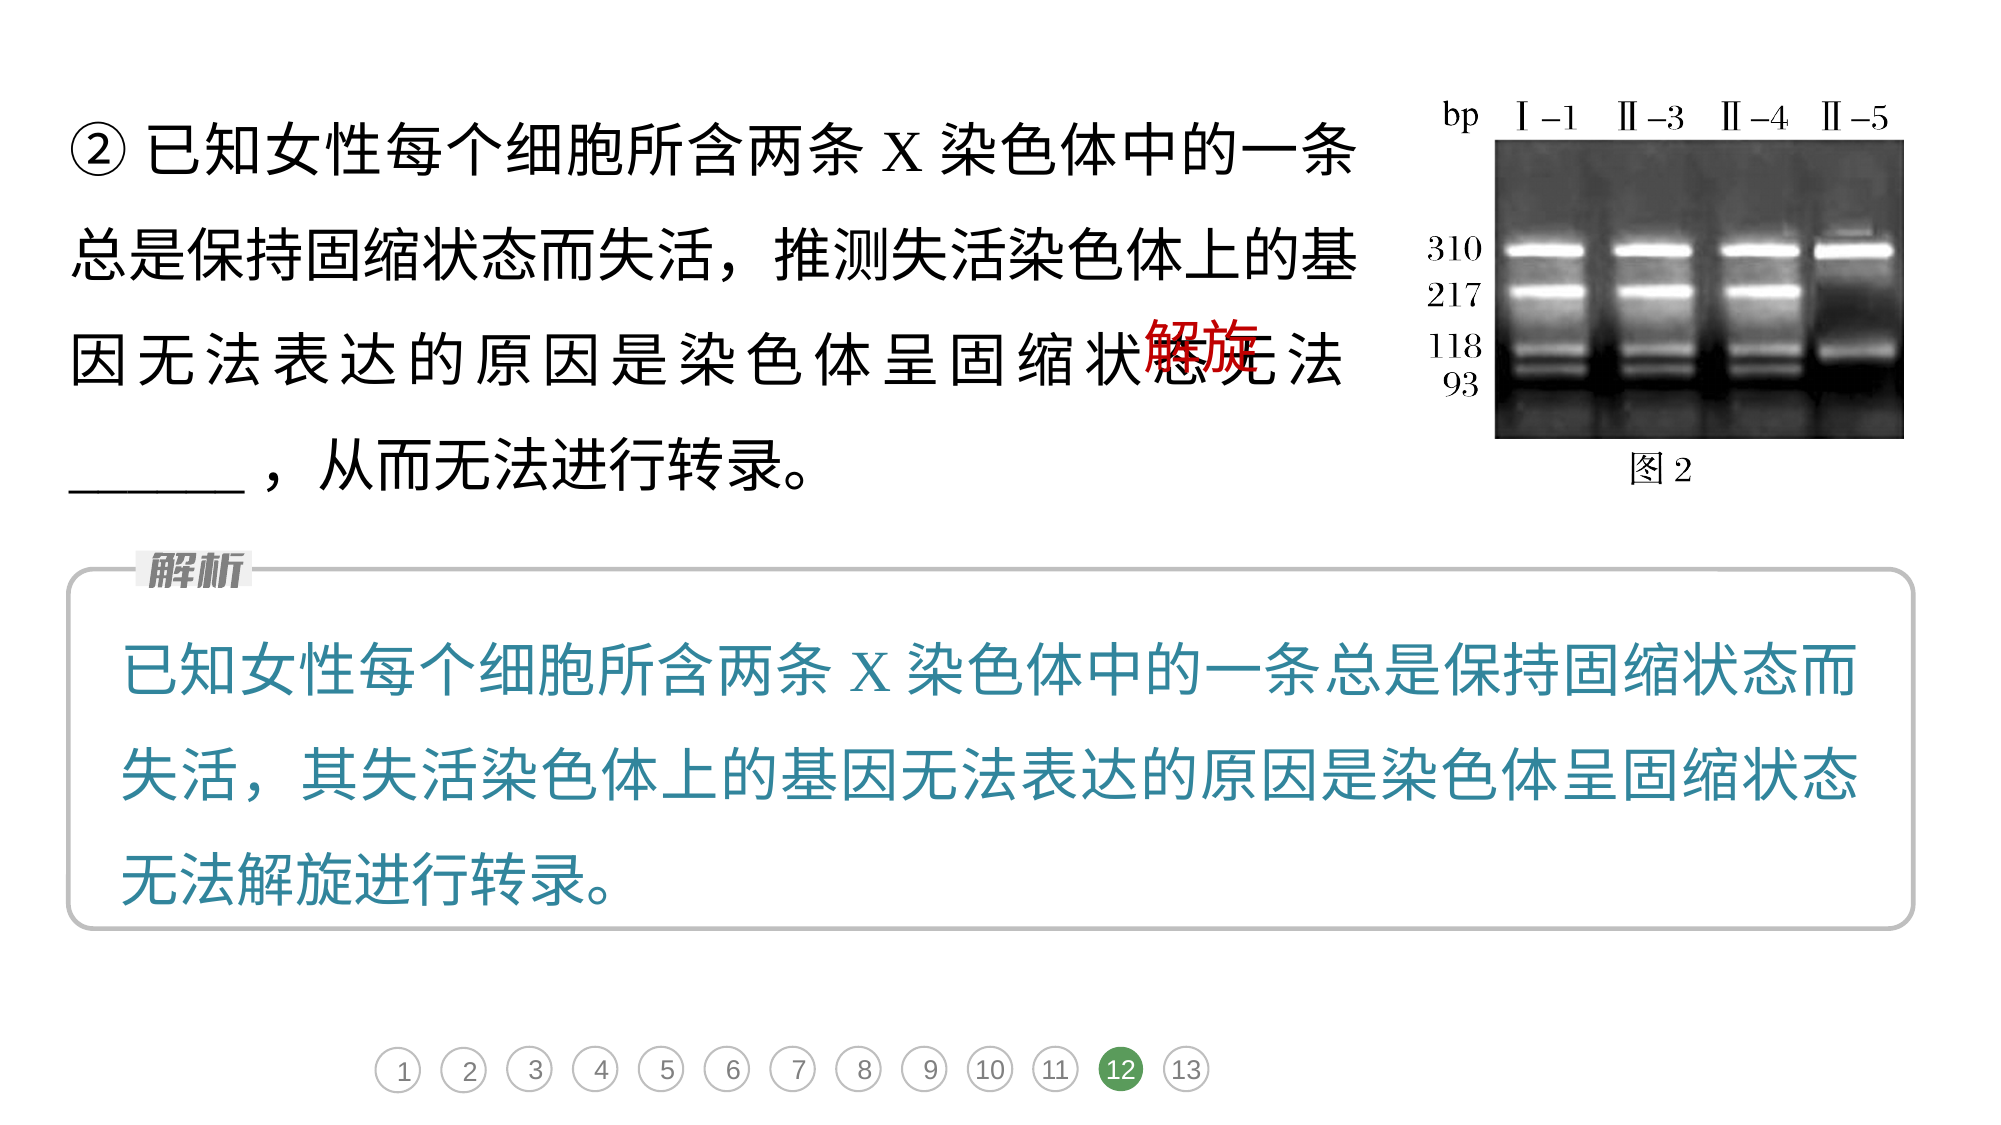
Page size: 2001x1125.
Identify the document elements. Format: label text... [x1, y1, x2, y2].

text_box 4 [572, 1046, 618, 1092]
text_box 解旋 [1128, 302, 1275, 388]
text_box 3 [507, 1046, 552, 1092]
text_box ②已知女性每个细胞所含两条X染色体中的一条总是保持固缩状态而失活，推测失活染色体上的基因无法表达的原因是染色体呈固缩状态无法______，从而无法进行转录。 [54, 70, 1374, 505]
text_box 8 [836, 1046, 881, 1092]
text_box 13 [1164, 1046, 1209, 1092]
text_box 10 [967, 1046, 1013, 1092]
text_box 7 [770, 1046, 815, 1092]
text_box 5 [638, 1046, 684, 1092]
text_box 6 [704, 1046, 749, 1092]
text_box 1 [375, 1047, 420, 1093]
text_box 2 [441, 1047, 486, 1093]
text_box 12 [1098, 1046, 1144, 1092]
text_box 9 [902, 1046, 947, 1092]
text_box 11 [1033, 1046, 1078, 1092]
picture [1417, 87, 1914, 493]
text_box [68, 550, 1914, 929]
